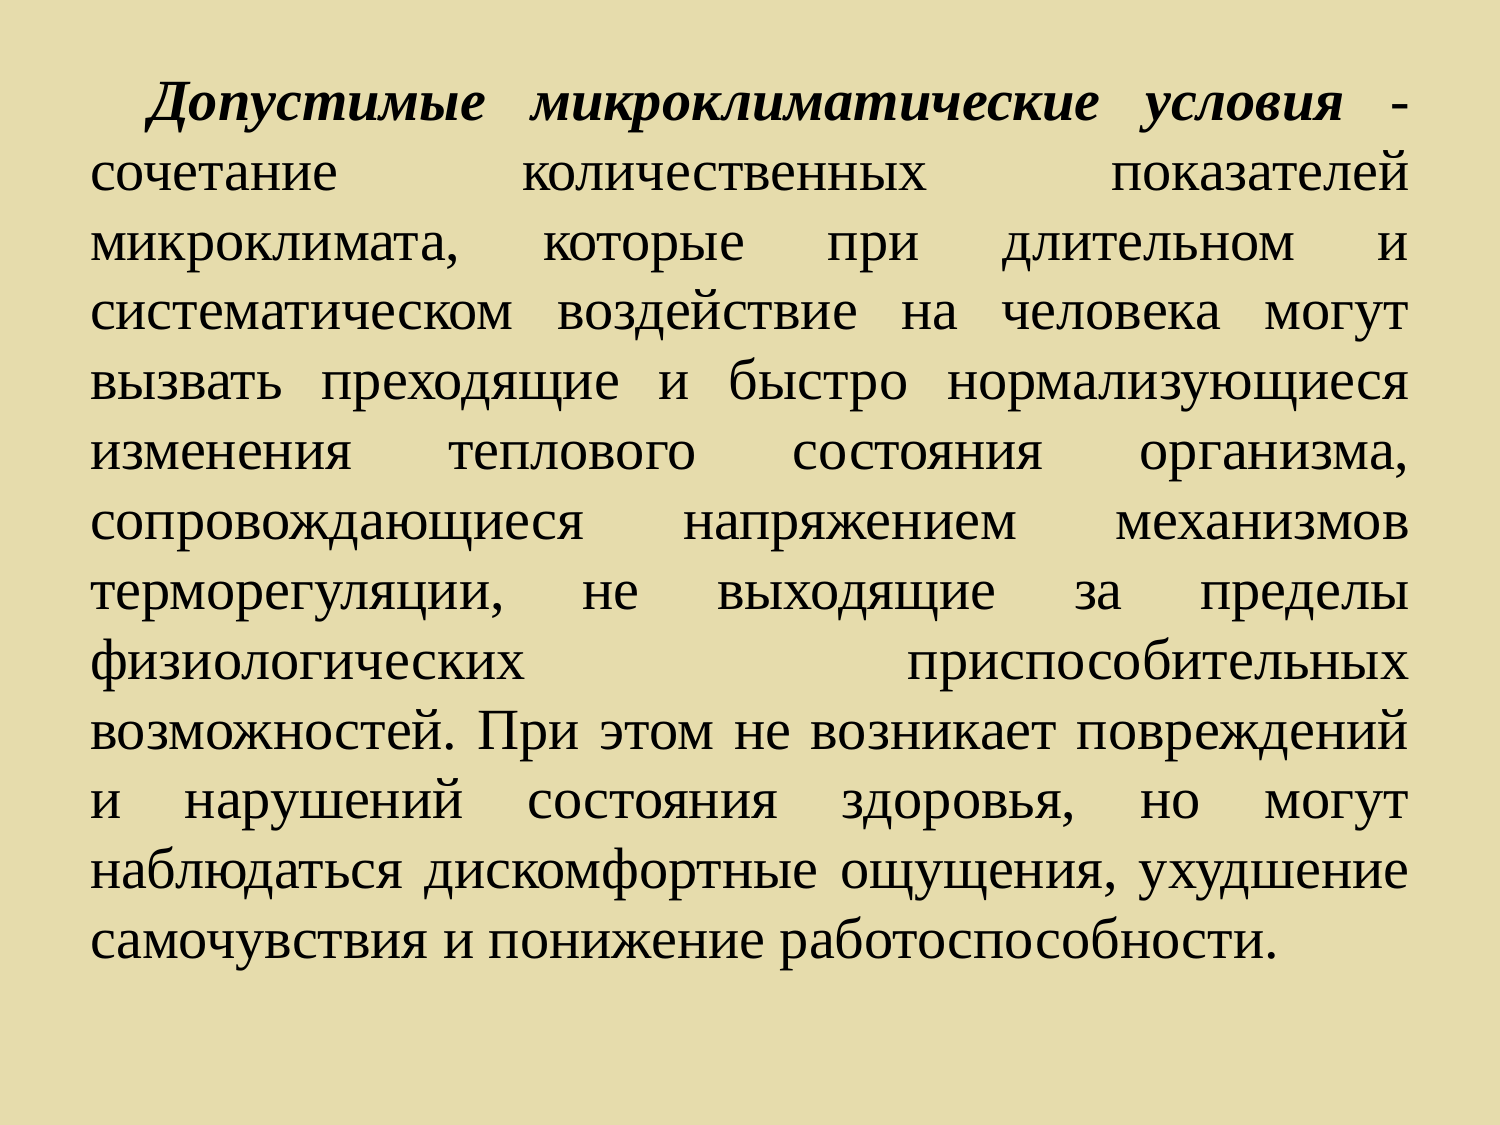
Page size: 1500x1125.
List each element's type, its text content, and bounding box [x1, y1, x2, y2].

list Допустимые микроклиматические условия - сочетание количественных показателей микроклимата, которые при длительном и систематическом воздействие на человека могут вызвать преходящие и быстро нормализующиеся изменения теплового состояния организма, сопровождающиеся напряжением механизмов терморегуляции, не выходящие за пределы физиологических приспособительных возможностей. При этом не возникает повреждений и нарушений состояния здоровья, но могут наблюдаться дискомфортные ощущения, ухудшение самочувствия и понижение работоспособности. [75, 54, 1425, 1005]
